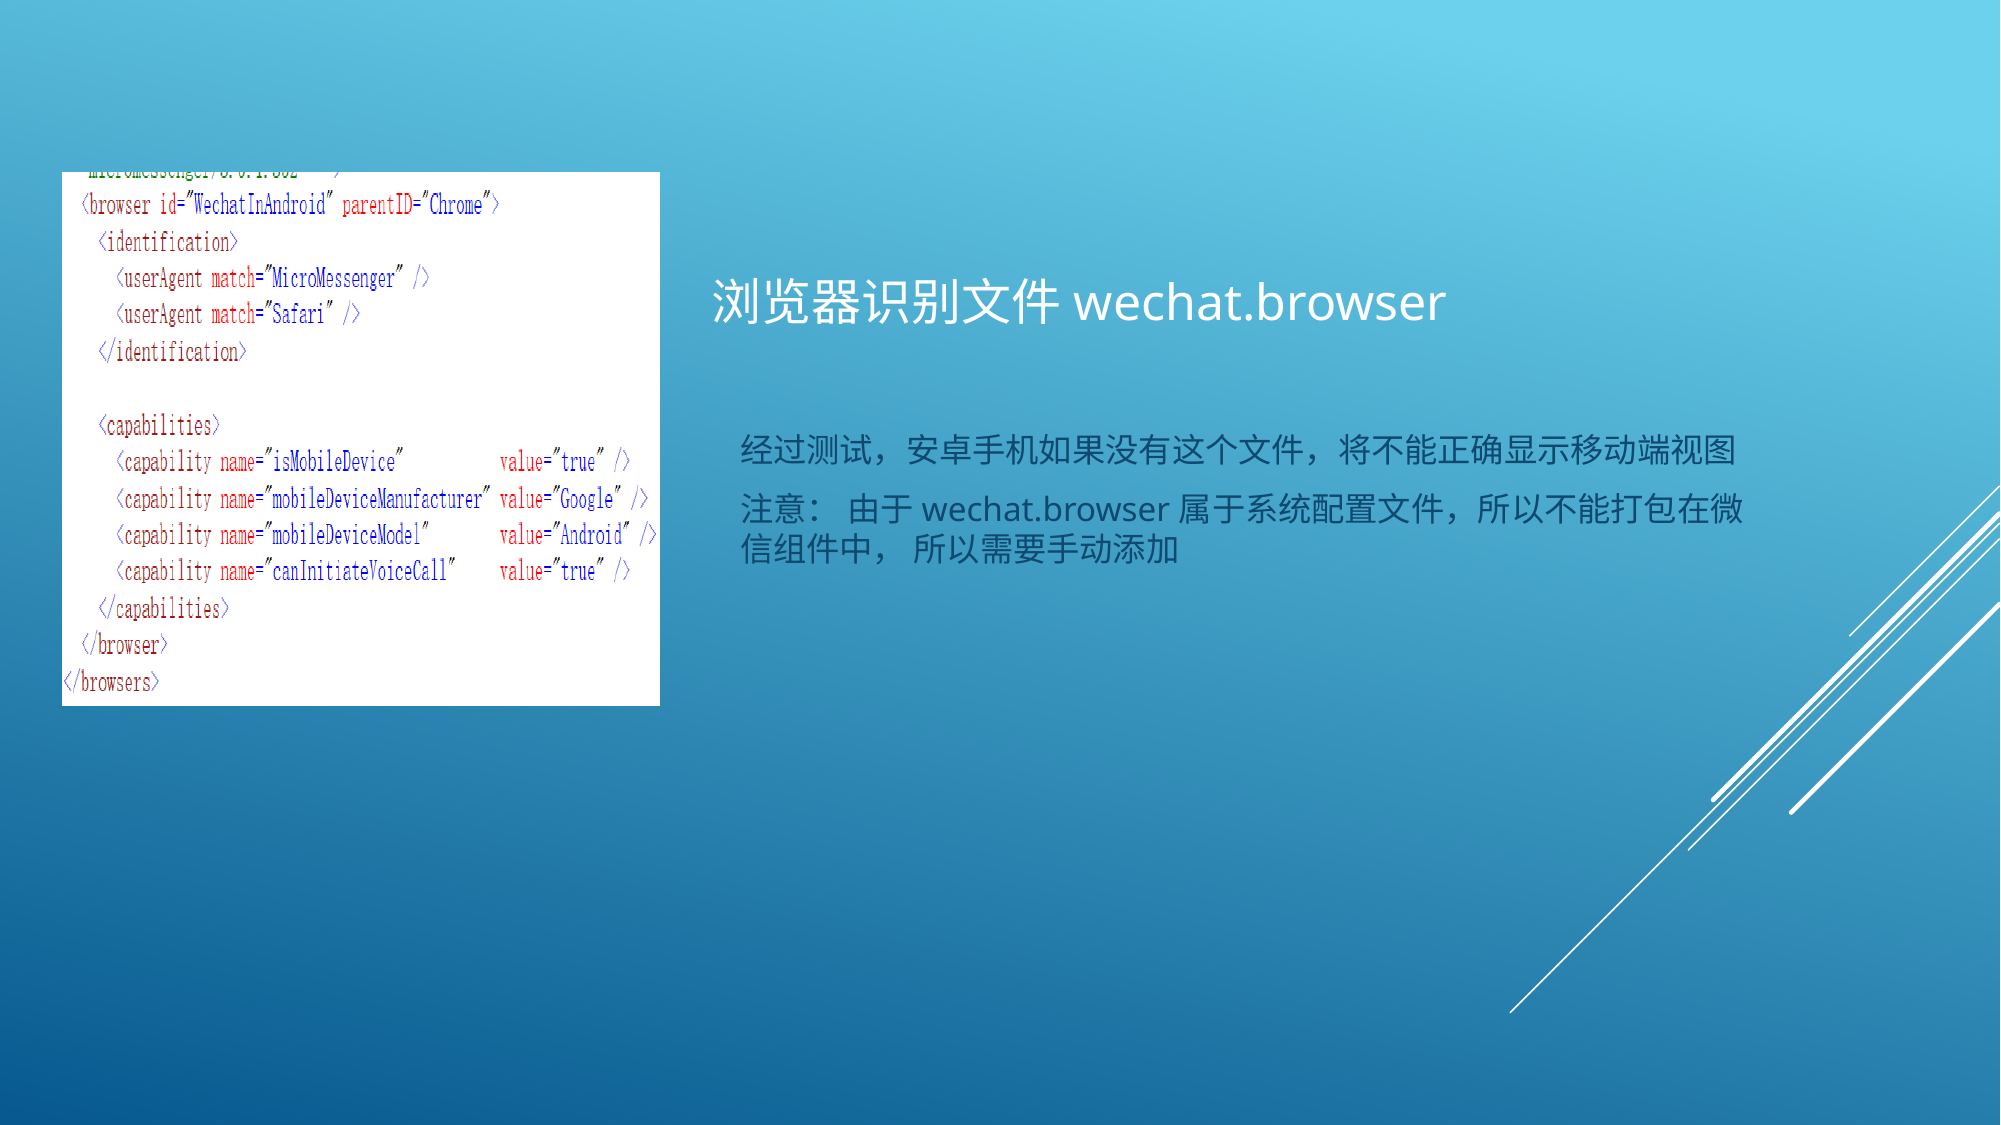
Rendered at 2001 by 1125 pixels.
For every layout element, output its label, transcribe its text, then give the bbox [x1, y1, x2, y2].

picture [62, 172, 660, 706]
list 经过测试，安卓手机如果没有这个文件，将不能正确显示移动端视图 注意： 由于wechat.browser属于系统配置文件，所以不能打包在微信组件中， 所以需要手动添加 [725, 362, 1763, 706]
title 浏览器识别文件wechat.browser [696, 109, 1763, 338]
